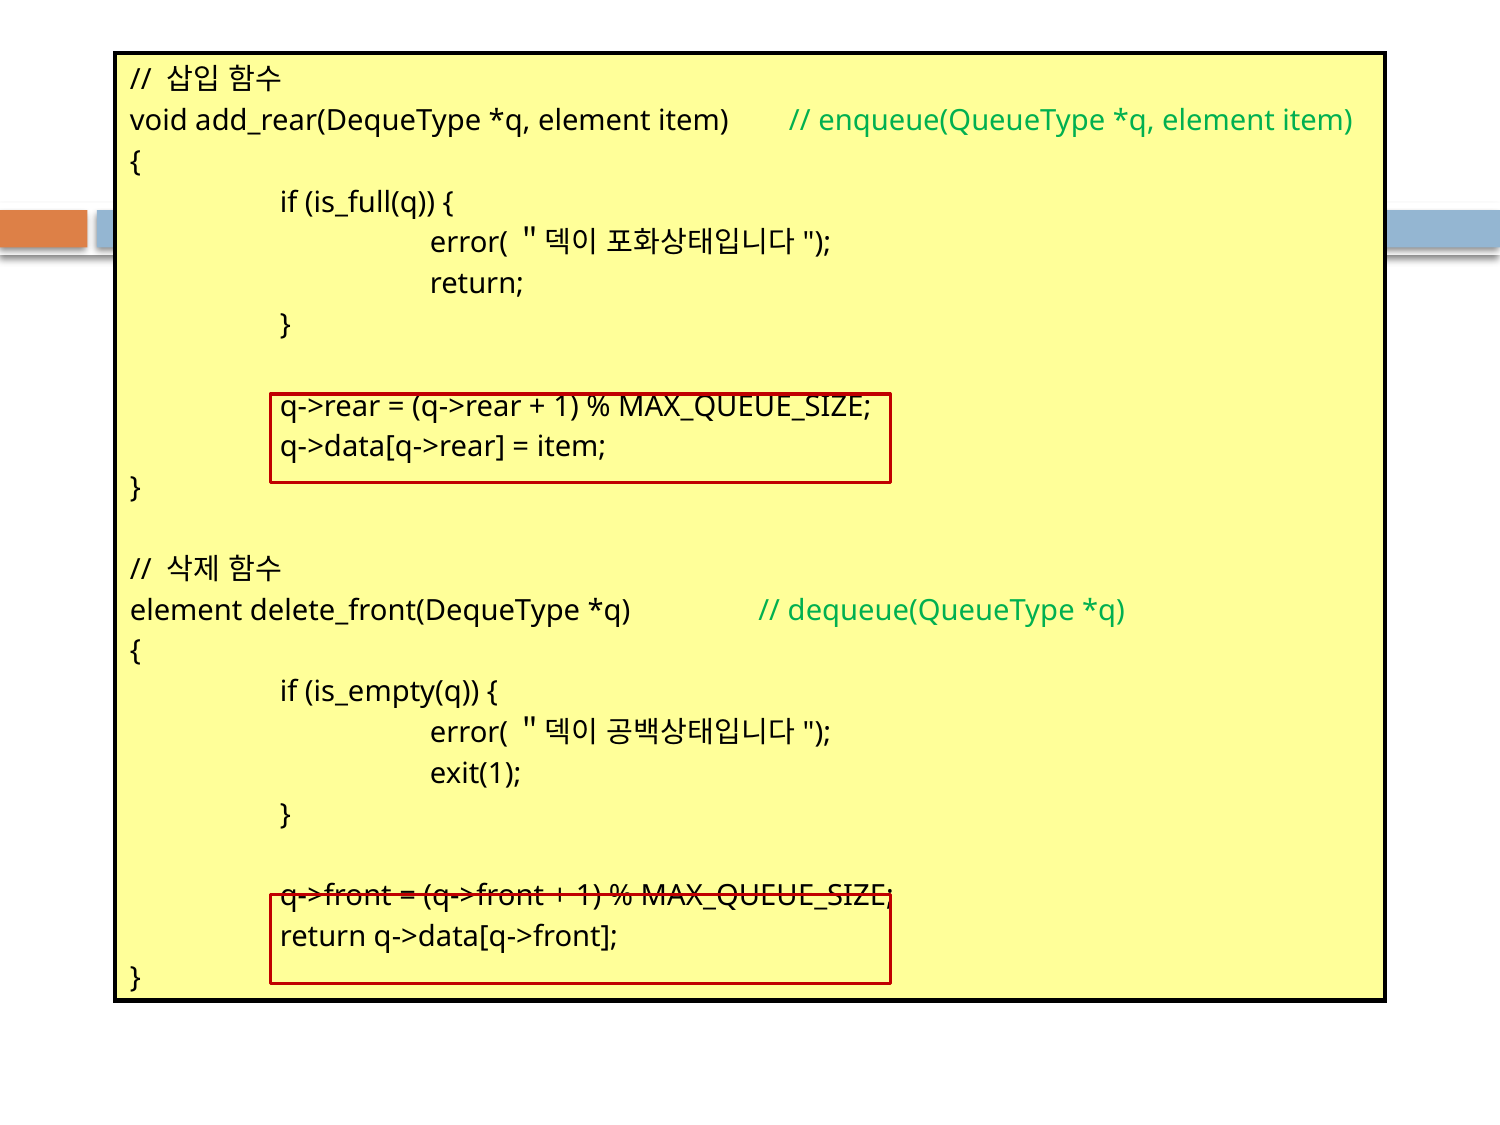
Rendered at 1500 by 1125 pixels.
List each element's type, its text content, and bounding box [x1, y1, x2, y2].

text_box // 삽입 함수 void add_rear(DequeType *q, element item) // enqueue(QueueType *q, element item) { if (is_full(q)) { error(＂덱이 포화상태입니다"); return; } q->rear = (q->rear + 1) % MAX_QUEUE_SIZE; q->data[q->rear] = item; } // 삭제 함수 element delete_front(DequeType *q) // dequeue(QueueType *q) { if (is_empty(q)) { error(＂덱이 공백상태입니다"); exit(1); } q->front = (q->front + 1) % MAX_QUEUE_SIZE; return q->data[q->front]; } [115, 53, 1385, 1001]
title 프로그램 [75, 31, 647, 219]
text_box [269, 893, 892, 985]
text_box [269, 392, 892, 484]
